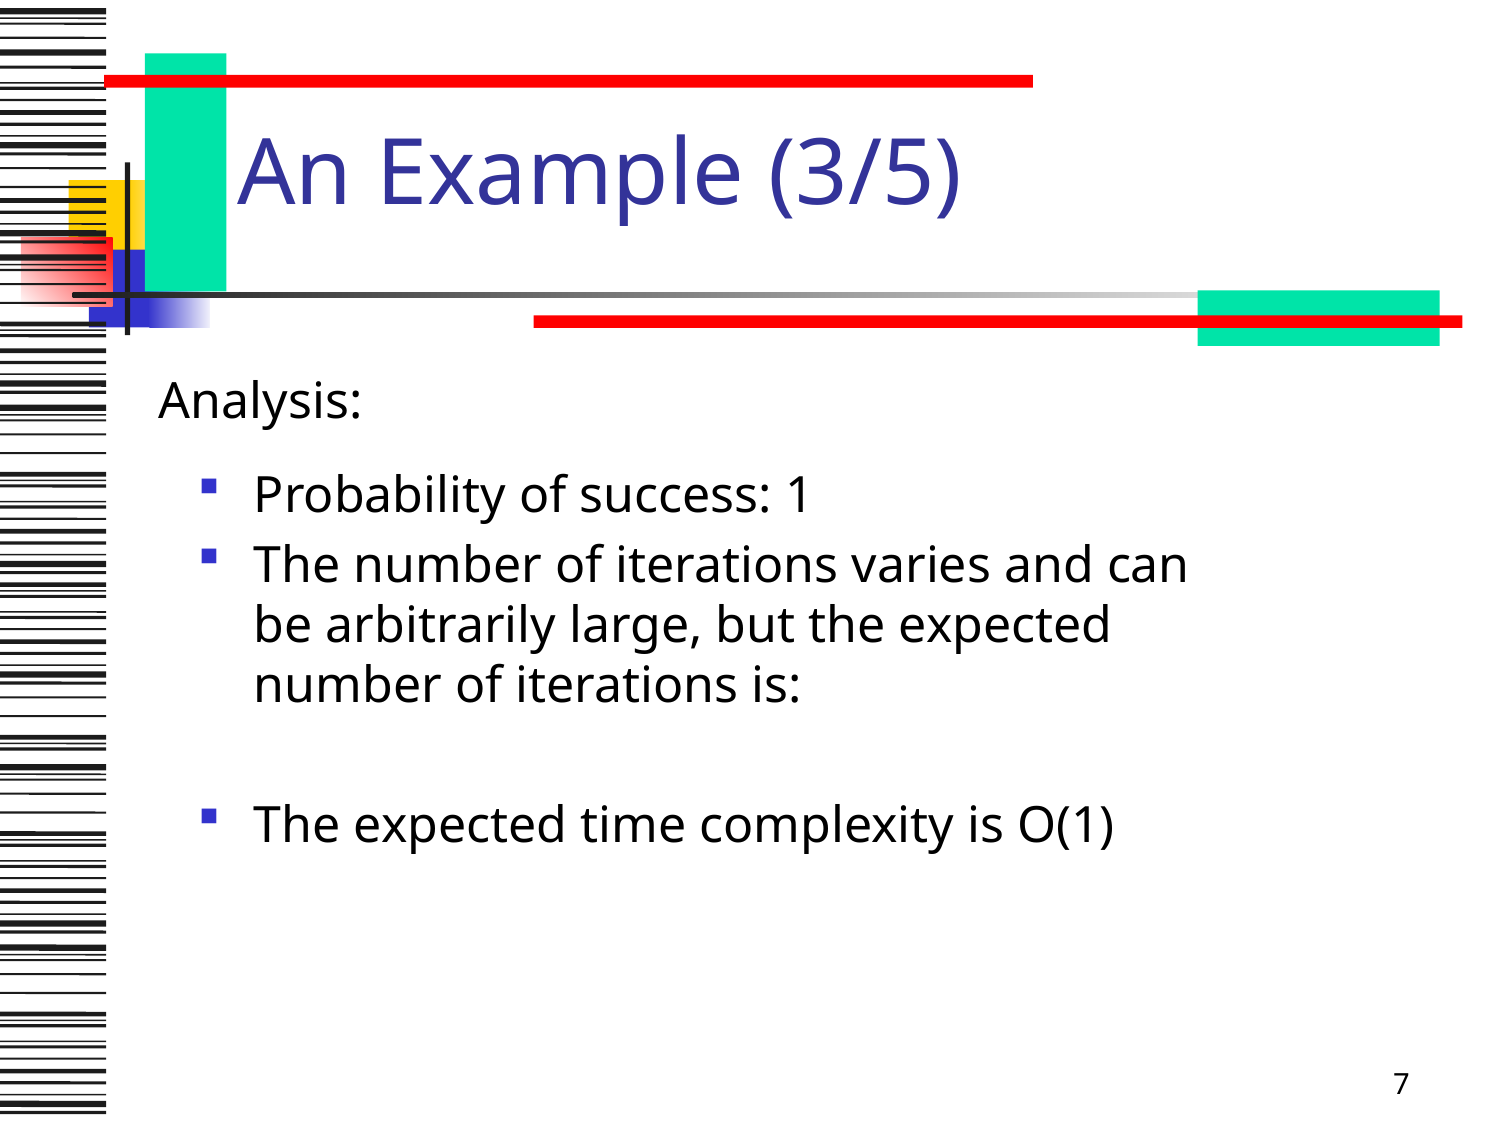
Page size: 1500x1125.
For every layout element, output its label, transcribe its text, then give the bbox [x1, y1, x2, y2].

title An Example (3/5) [221, 42, 1500, 231]
text_box Analysis: [144, 361, 378, 437]
slide_number 7 [1112, 1037, 1426, 1113]
